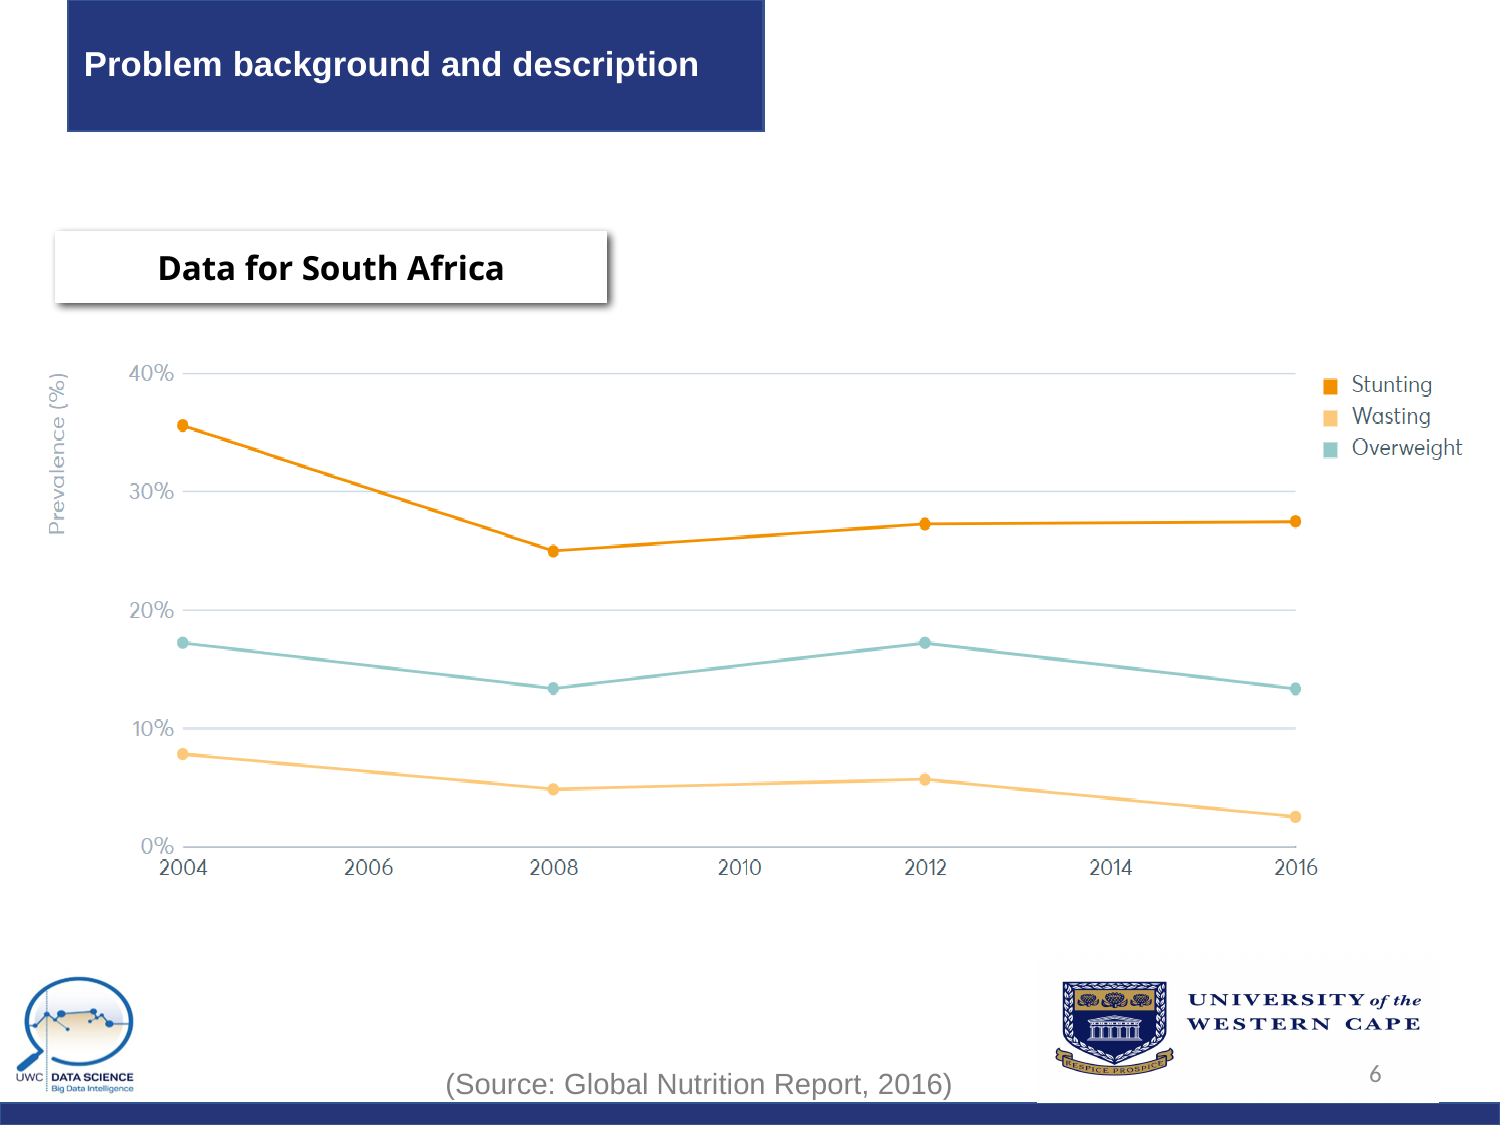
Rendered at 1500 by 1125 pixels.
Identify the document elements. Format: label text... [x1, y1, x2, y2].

picture [6, 968, 144, 1100]
picture [23, 318, 1470, 896]
text_box (Source: Global Nutrition Report, 2016) [377, 994, 969, 1108]
slide_number 6 [1059, 1042, 1397, 1103]
picture [1037, 954, 1439, 1103]
text_box Data for South Africa [55, 231, 607, 303]
title Problem background and description [68, 27, 764, 103]
